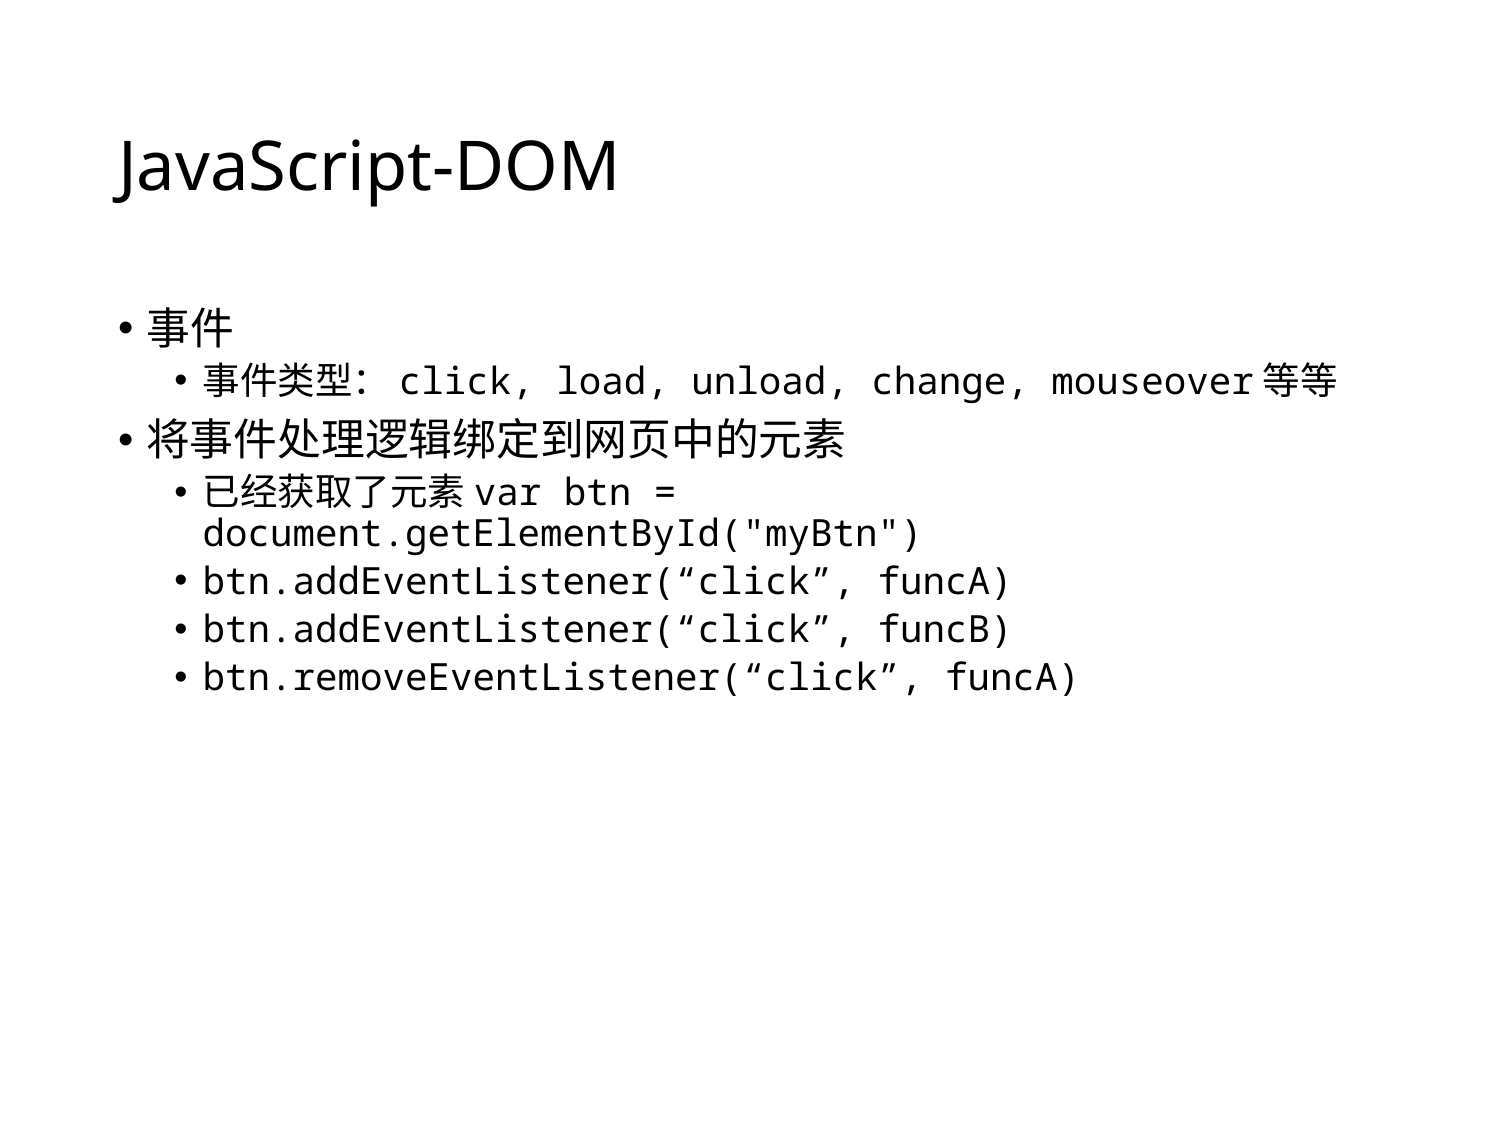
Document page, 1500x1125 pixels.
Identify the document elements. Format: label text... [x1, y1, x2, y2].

title JavaScript-DOM [103, 59, 1397, 278]
list 事件 事件类型：click, load, unload, change, mouseover等等 将事件处理逻辑绑定到网页中的元素 已经获取了元素var btn = document.getElementById("myBtn") btn.addEventListener(“click”, funcA) btn.addEventListener(“click”, funcB) btn.removeEventListener(“click”, funcA) [103, 299, 1397, 1014]
